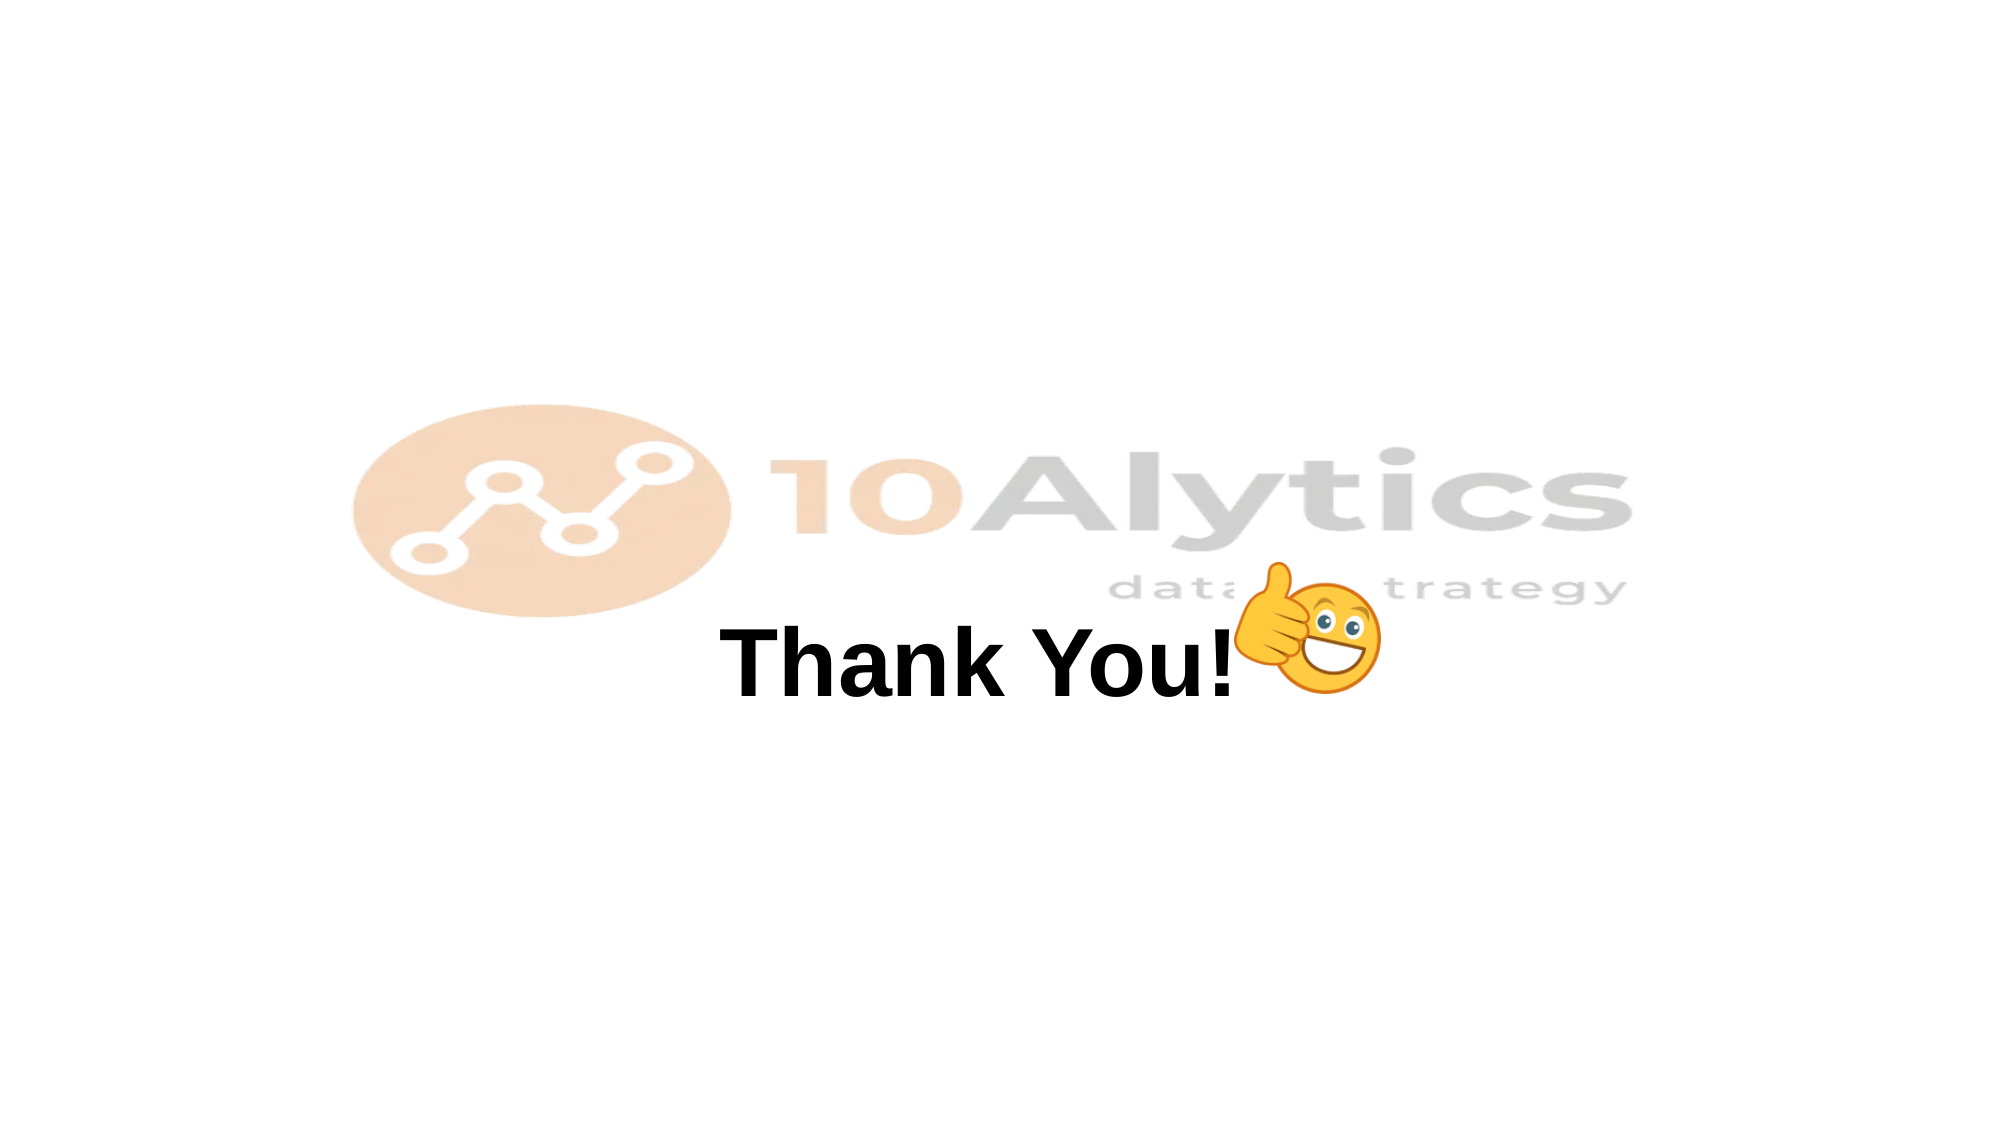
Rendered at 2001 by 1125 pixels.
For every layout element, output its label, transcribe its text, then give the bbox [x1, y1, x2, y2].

picture [1234, 562, 1381, 694]
title Thank You! [180, 80, 1779, 727]
